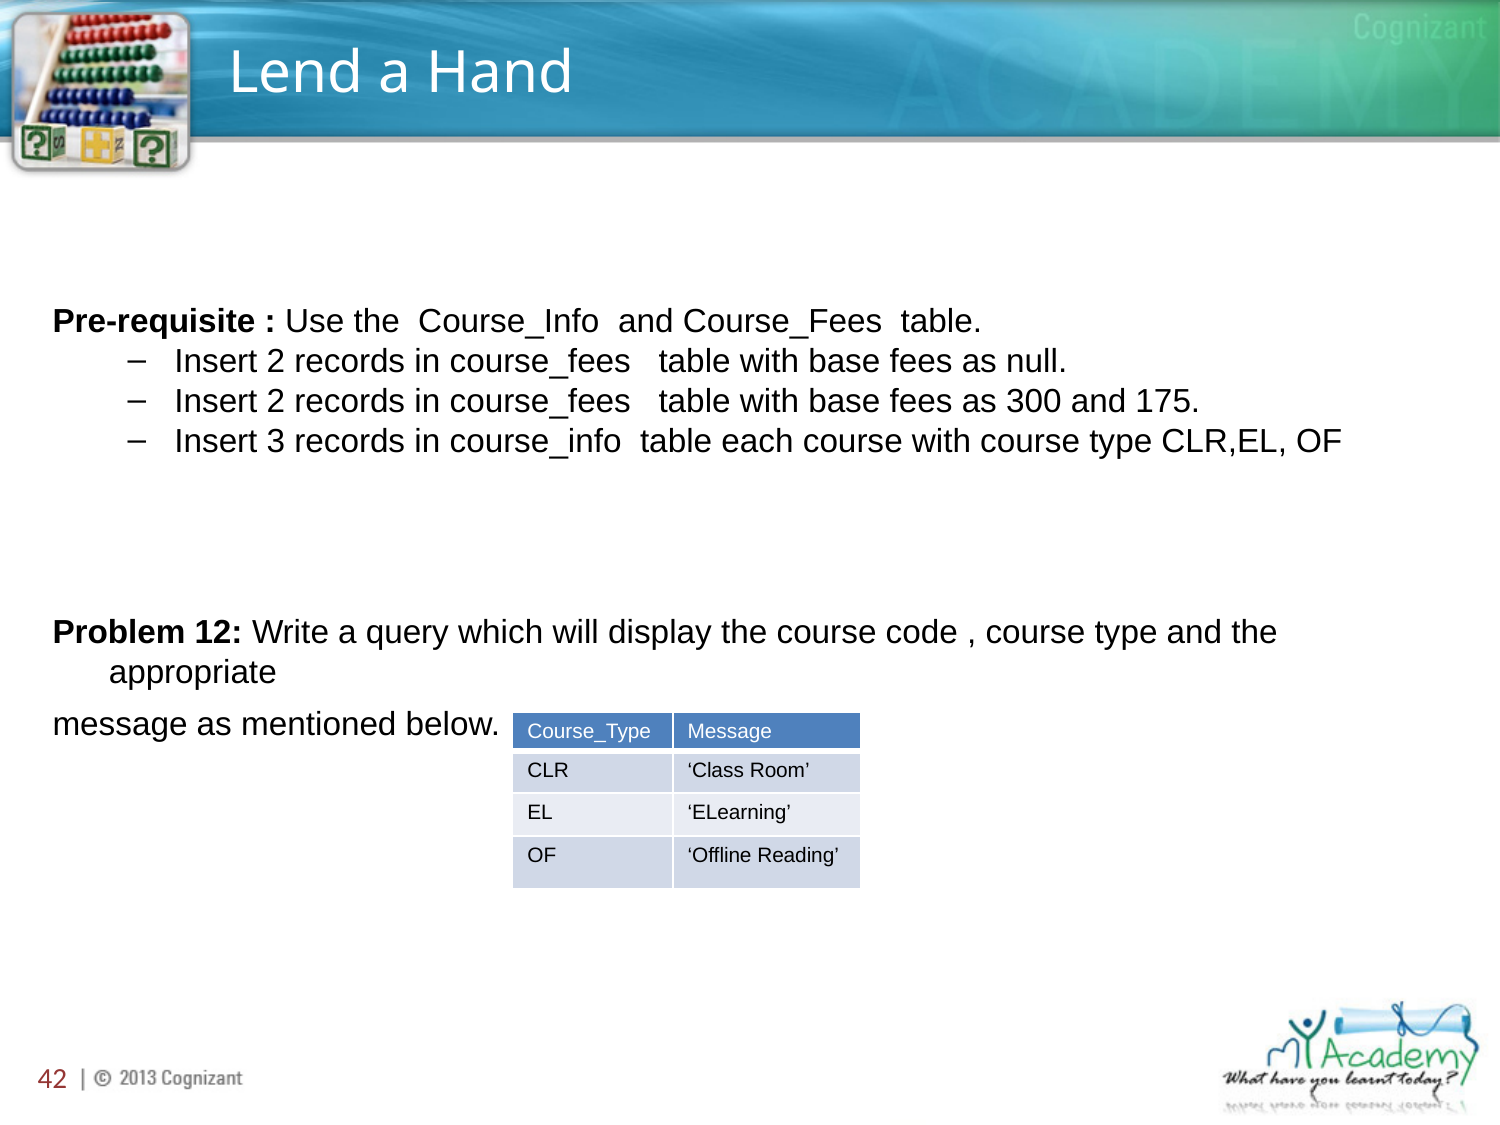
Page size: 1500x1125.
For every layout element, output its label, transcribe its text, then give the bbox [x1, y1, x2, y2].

table_header Message [674, 713, 860, 748]
table_cell EL [513, 794, 672, 835]
table_header Course_Type [513, 713, 672, 748]
title Lend a Hand [213, 0, 1500, 163]
table_cell ‘ELearning’ [674, 794, 860, 835]
table_cell ‘Class Room’ [674, 754, 860, 792]
table_cell OF [513, 837, 672, 888]
slide_number 42 [22, 1052, 98, 1098]
table_cell ‘Offline Reading’ [674, 837, 860, 888]
picture [0, 0, 1500, 1125]
table_cell CLR [513, 754, 672, 792]
list Pre-requisite : Use the Course_Info and Course_Fees table. Insert 2 records in course_fees table with base fees as null. Insert 2 records in course_fees table with base fees as 300 and 175. Insert 3 records in course_info table each course with course type CLR,EL, OF Problem 12: Write a query which will display the course code , course type and the appropriate message as mentioned below. [37, 251, 1463, 1038]
